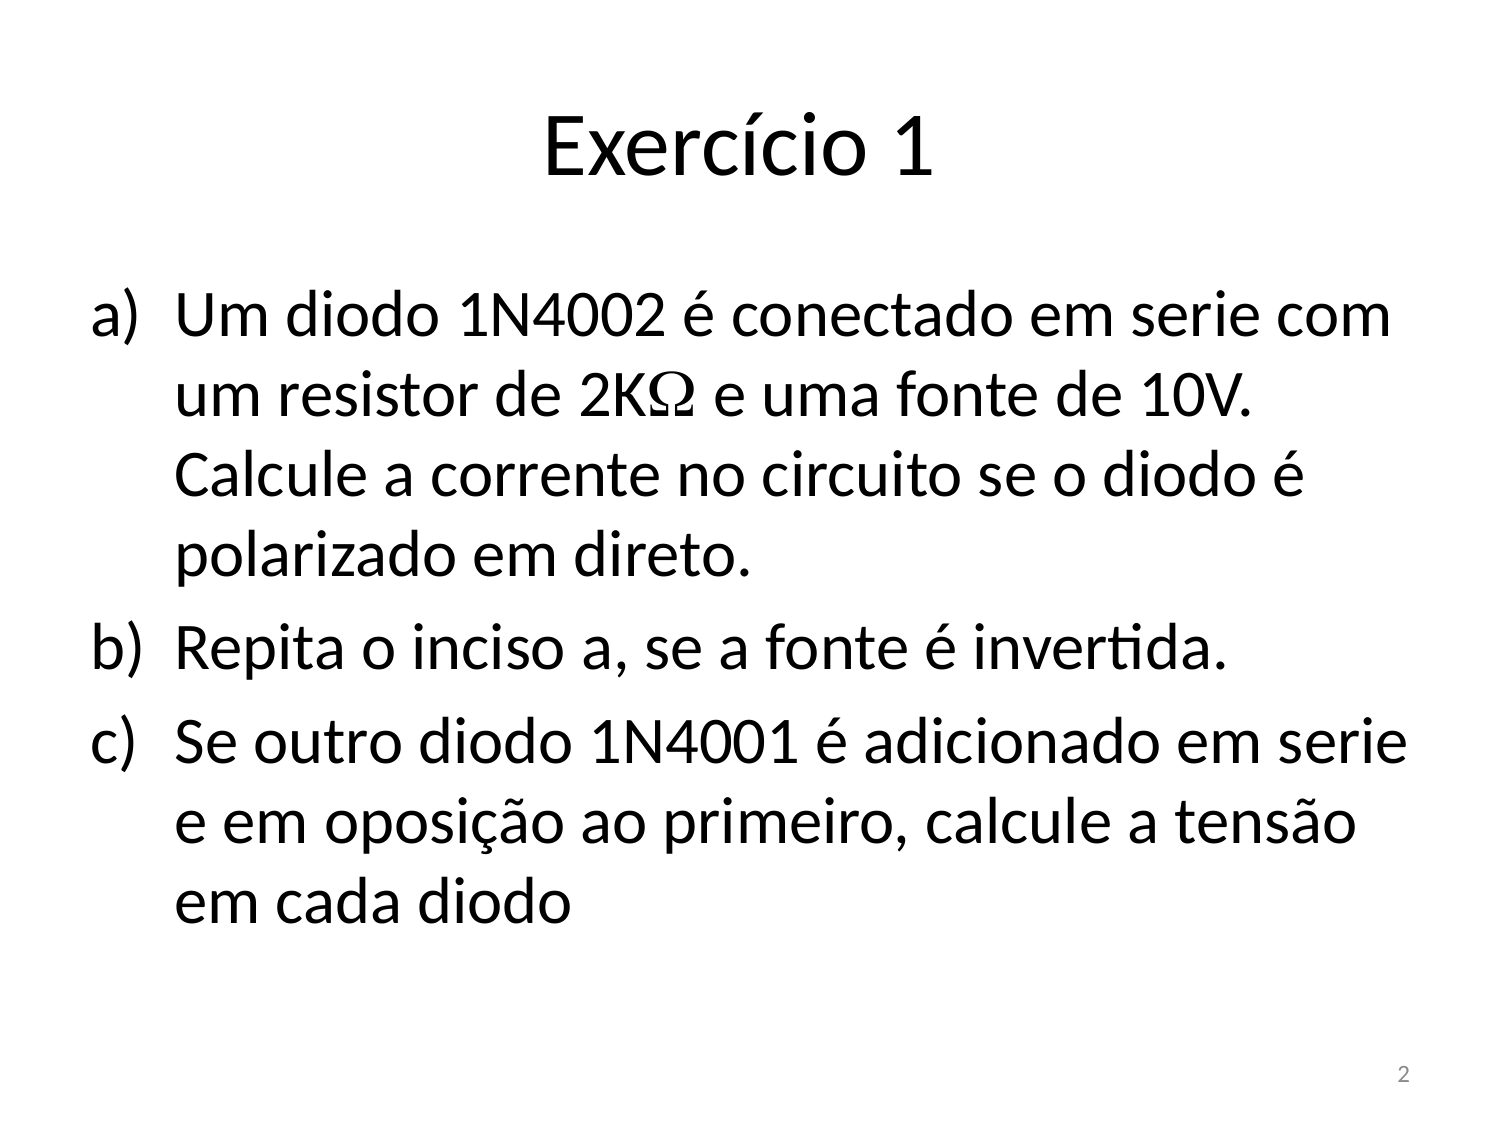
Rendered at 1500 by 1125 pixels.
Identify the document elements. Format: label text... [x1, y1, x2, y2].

list Um diodo 1N4002 é conectado em serie com um resistor de 2K e uma fonte de 10V. Calcule a corrente no circuito se o diodo é polarizado em direto. Repita o inciso a, se a fonte é invertida. Se outro diodo 1N4001 é adicionado em serie e em oposição ao primeiro, calcule a tensão em cada diodo [75, 262, 1425, 1005]
slide_number 2 [1074, 1042, 1425, 1103]
title Exercício 1 [75, 45, 1425, 233]
